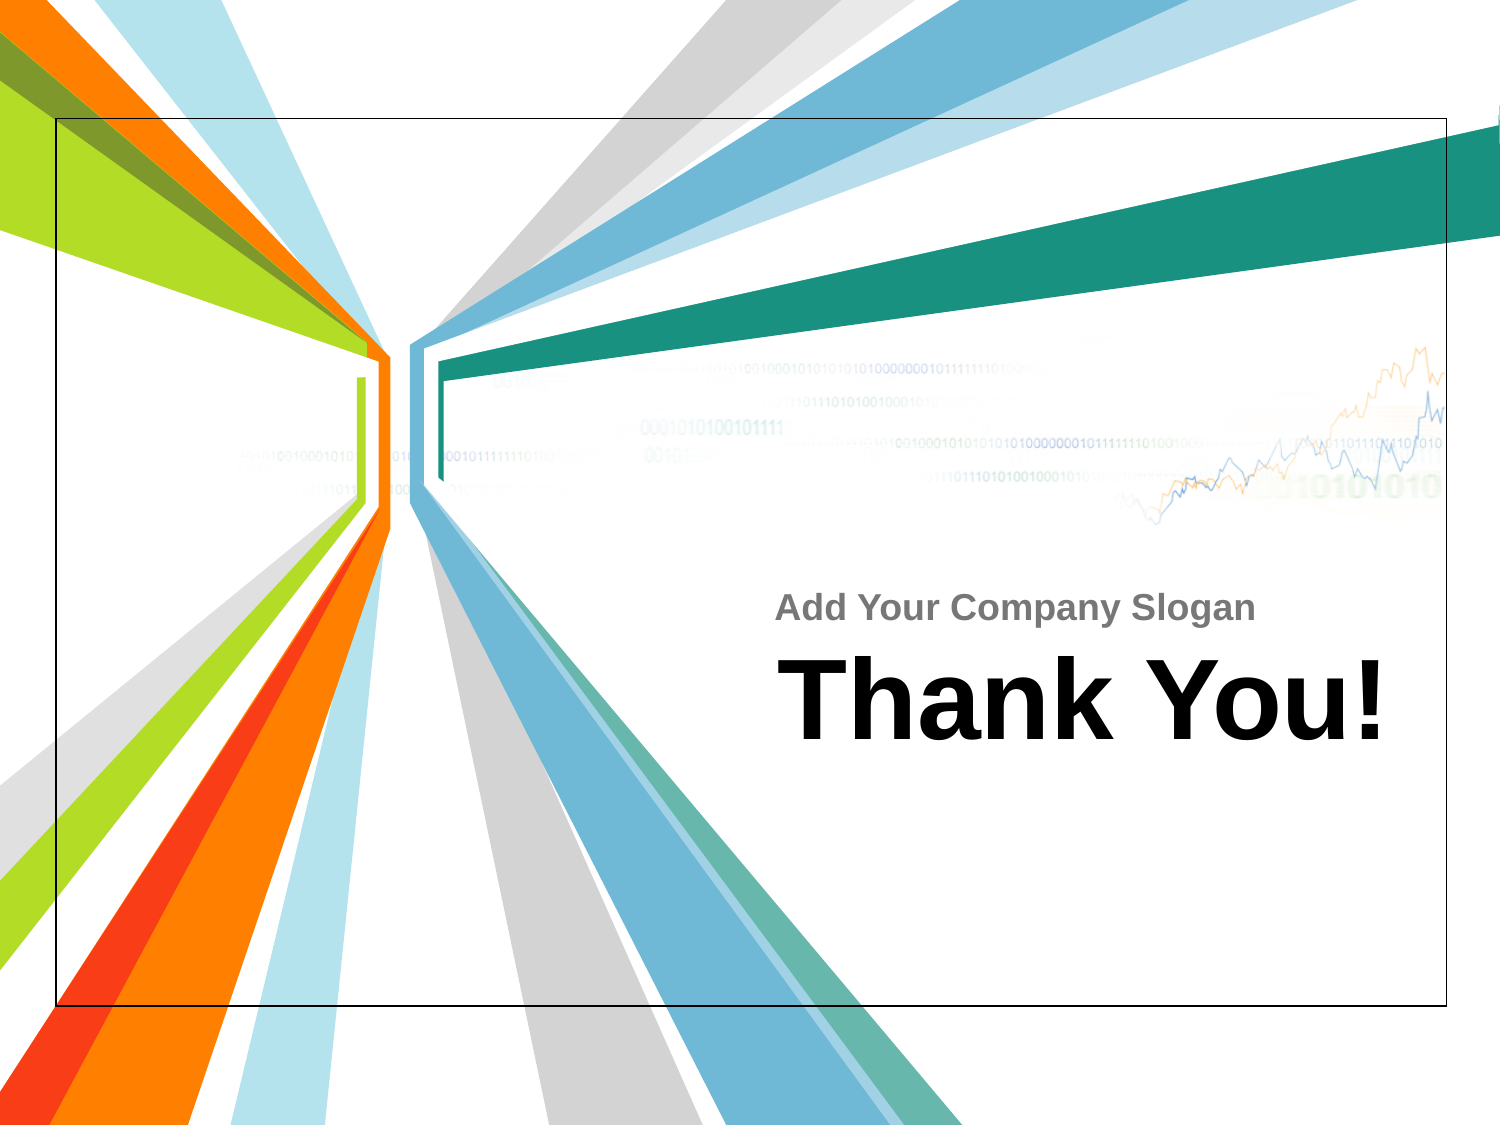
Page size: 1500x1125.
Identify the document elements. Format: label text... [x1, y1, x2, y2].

title Thank You! [762, 651, 1437, 767]
picture [444, 292, 1445, 557]
picture [358, 292, 466, 557]
subtitle Add Your Company Slogan [759, 574, 1437, 651]
picture [237, 378, 356, 557]
